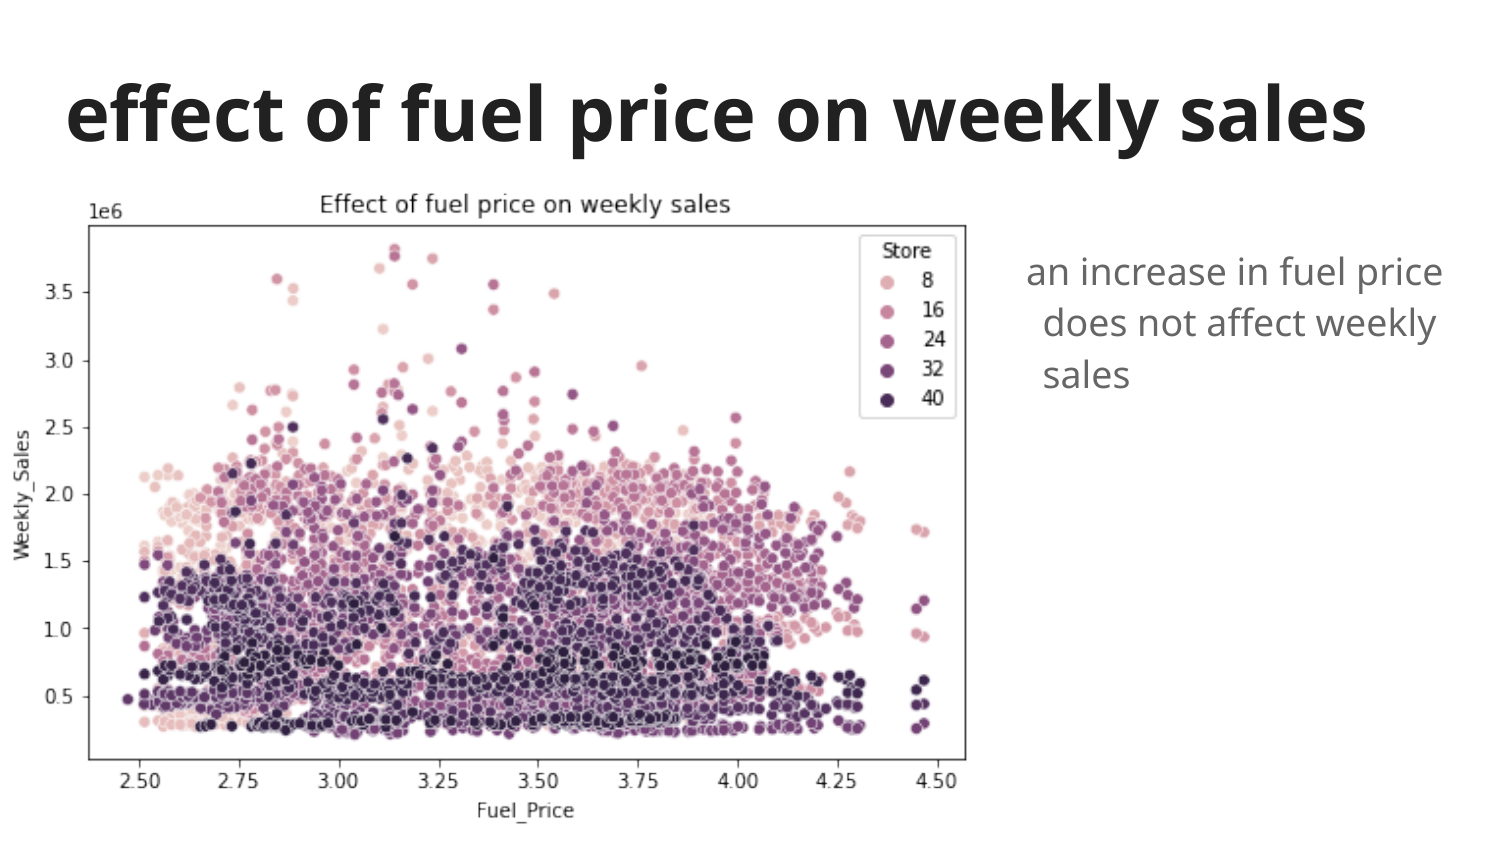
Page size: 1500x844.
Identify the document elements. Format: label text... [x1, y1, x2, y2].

list an increase in fuel price does not affect weekly sales [989, 235, 1488, 450]
picture [0, 180, 977, 836]
title effect of fuel price on weekly sales [50, 50, 1451, 174]
